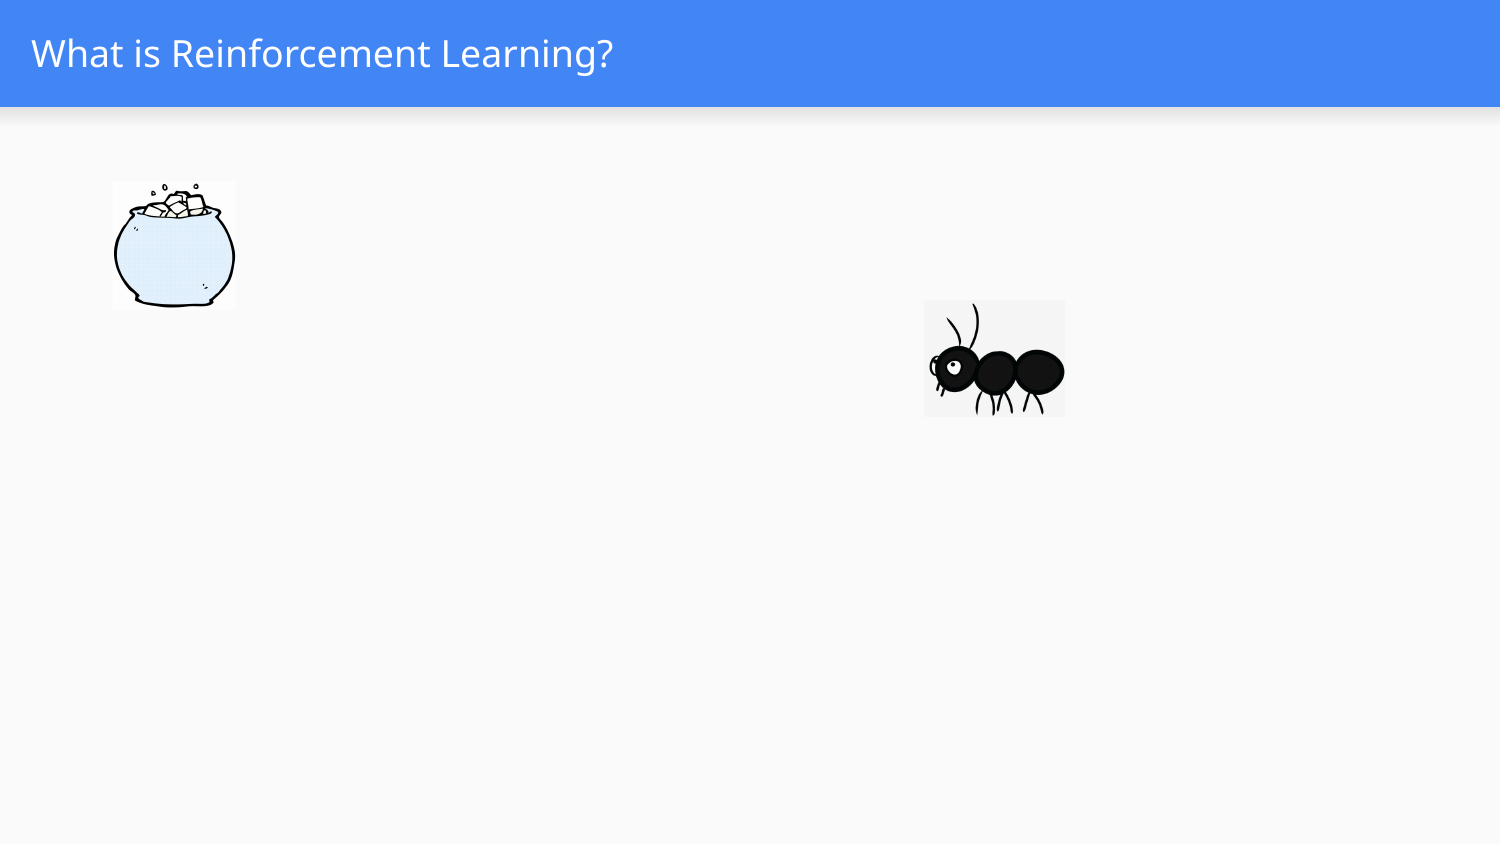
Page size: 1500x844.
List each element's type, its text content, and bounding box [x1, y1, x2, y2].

title What is Reinforcement Learning? [16, 2, 1464, 102]
picture [112, 180, 236, 311]
picture [923, 300, 1066, 417]
